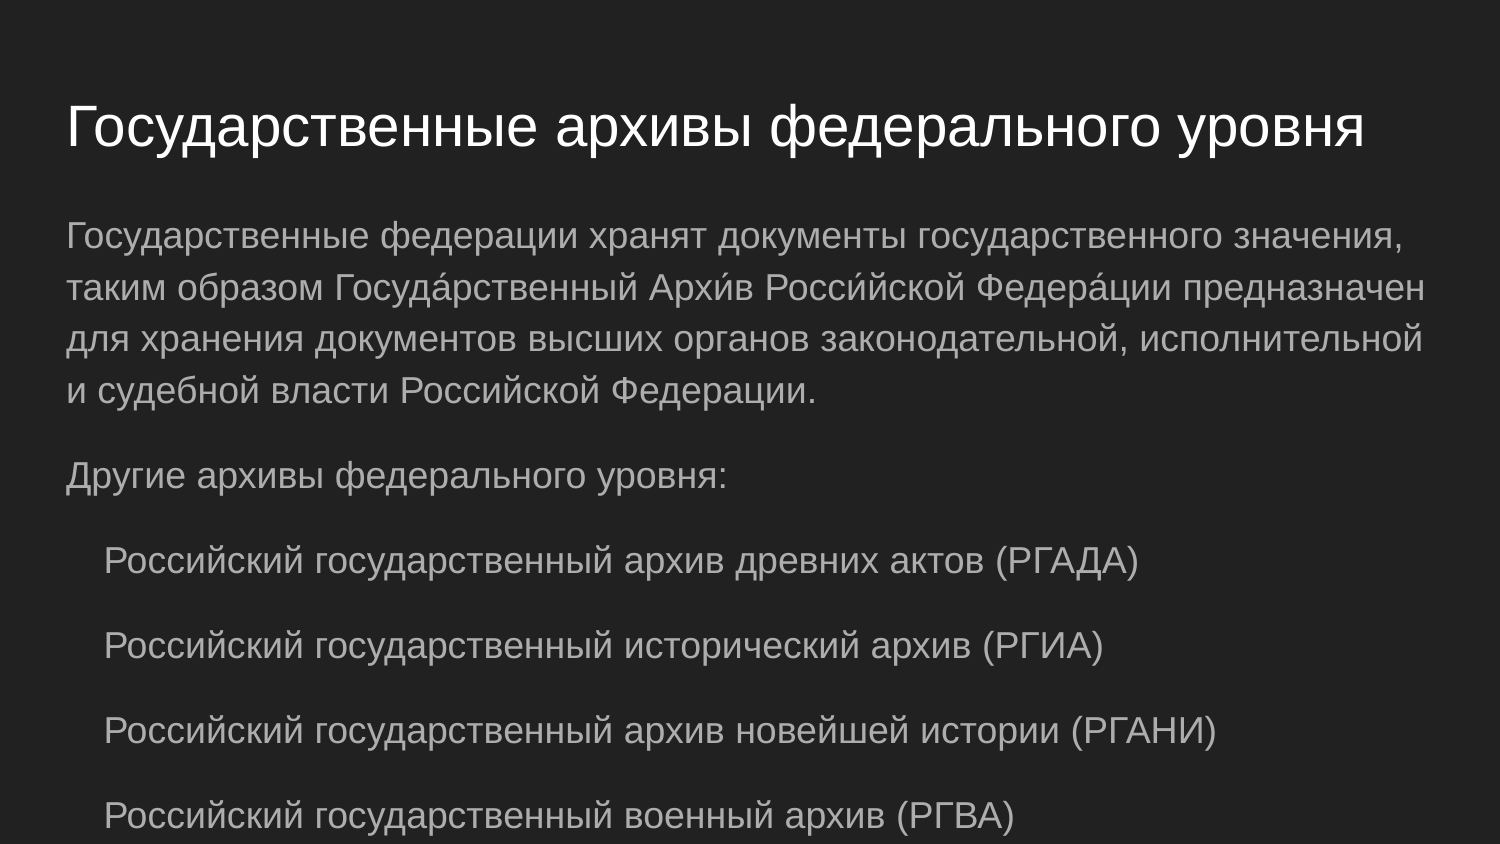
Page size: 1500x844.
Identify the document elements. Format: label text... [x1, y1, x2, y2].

title Государственные архивы федерального уровня [51, 72, 1449, 167]
list Государственные федерации хранят документы государственного значения, таким образом Госуда́рственный Архи́в Росси́йской Федера́ции предназначен для хранения документов высших органов законодательной, исполнительной и судебной власти Российской Федерации. Другие архивы федерального уровня: Российский государственный архив древних актов (РГАДА) Российский государственный исторический архив (РГИА) Российский государственный архив новейшей истории (РГАНИ) Российский государственный военный архив (РГВА) [51, 189, 1449, 750]
